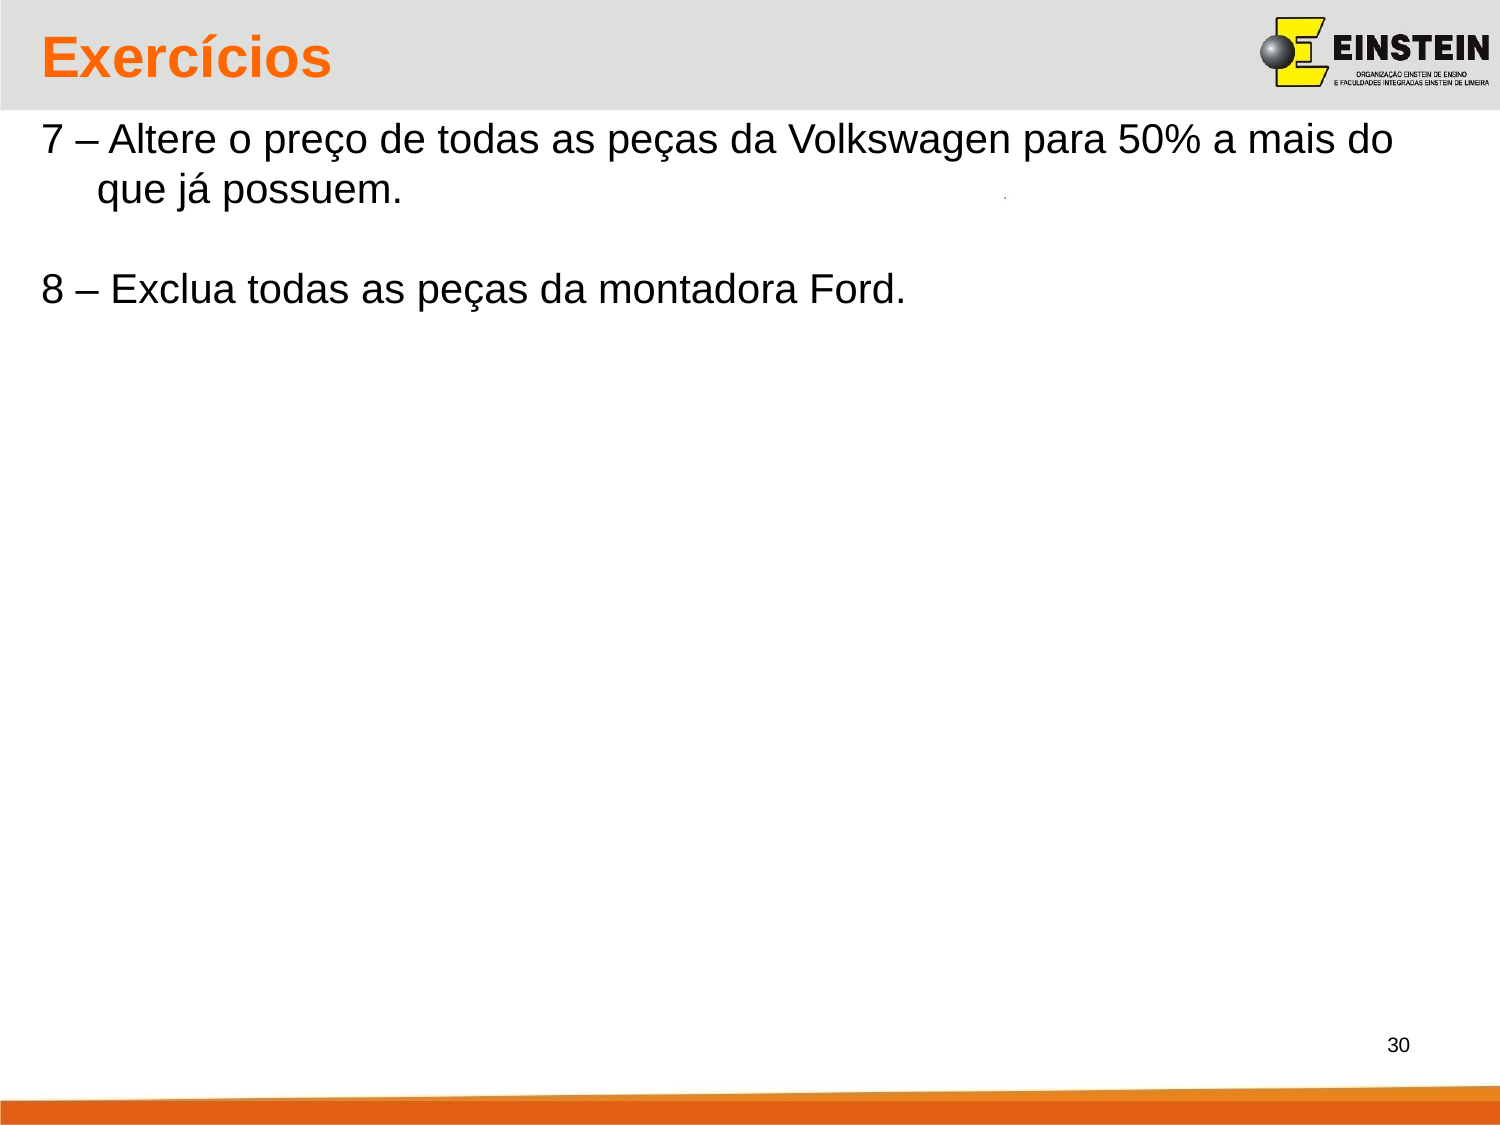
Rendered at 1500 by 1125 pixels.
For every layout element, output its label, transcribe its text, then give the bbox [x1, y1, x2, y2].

text_box Exercícios 7 – Altere o preço de todas as peças da Volkswagen para 50% a mais do que já possuem. 8 – Exclua todas as peças da montadora Ford. [25, 11, 1475, 320]
picture [0, 0, 1500, 1125]
text_box 30 [1074, 1024, 1425, 1103]
